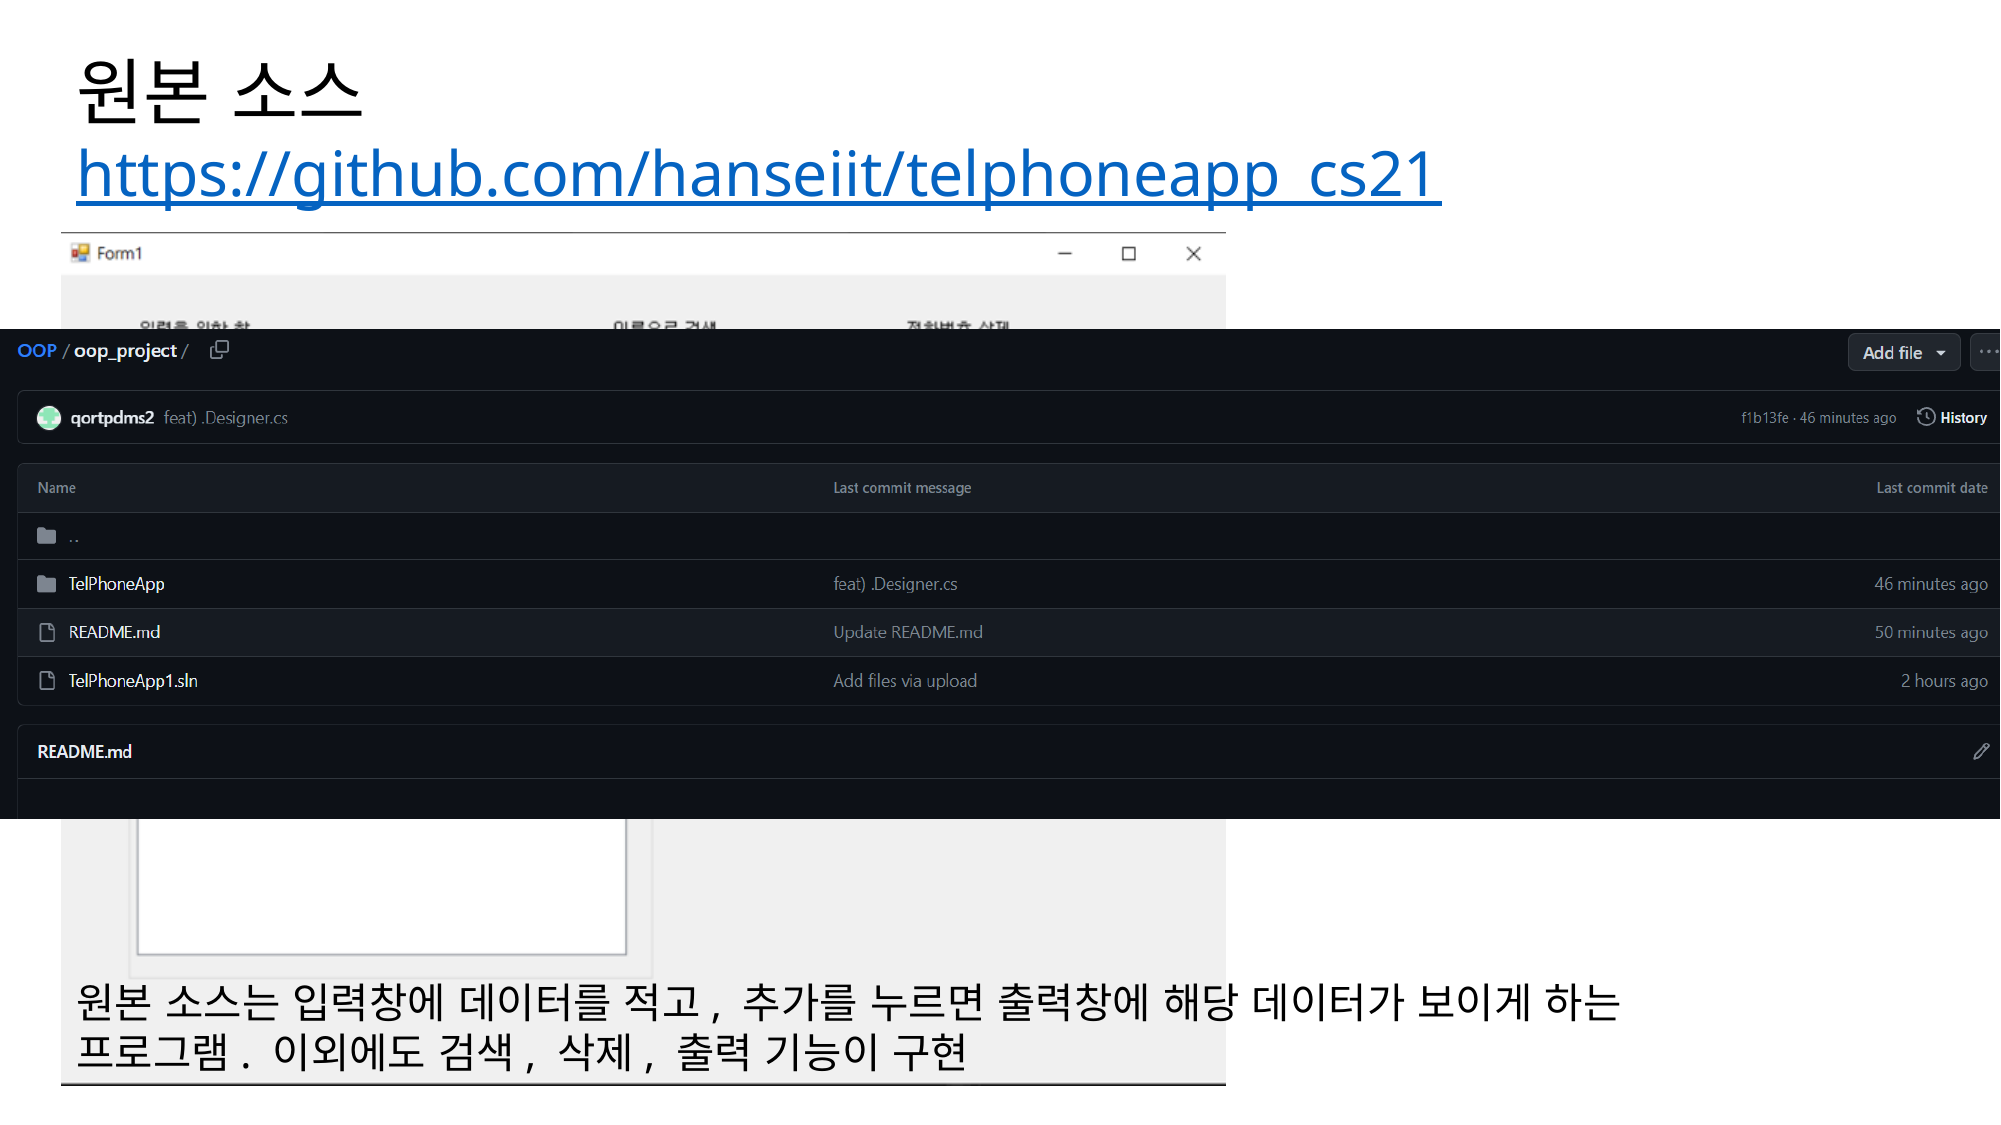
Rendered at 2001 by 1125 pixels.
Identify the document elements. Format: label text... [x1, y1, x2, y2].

text_box 원본 소스는 입력창에 데이터를 적고, 추가를 누르면 출력창에 해당 데이터가 보이게 하는 프로그램. 이외에도 검색, 삭제, 출력 기능이 구현 [1226, 969, 1801, 1085]
text_box 원본 소스 https://github.com/hanseiit/telphoneapp_cs21 [61, 39, 1971, 314]
picture [0, 232, 2000, 1086]
